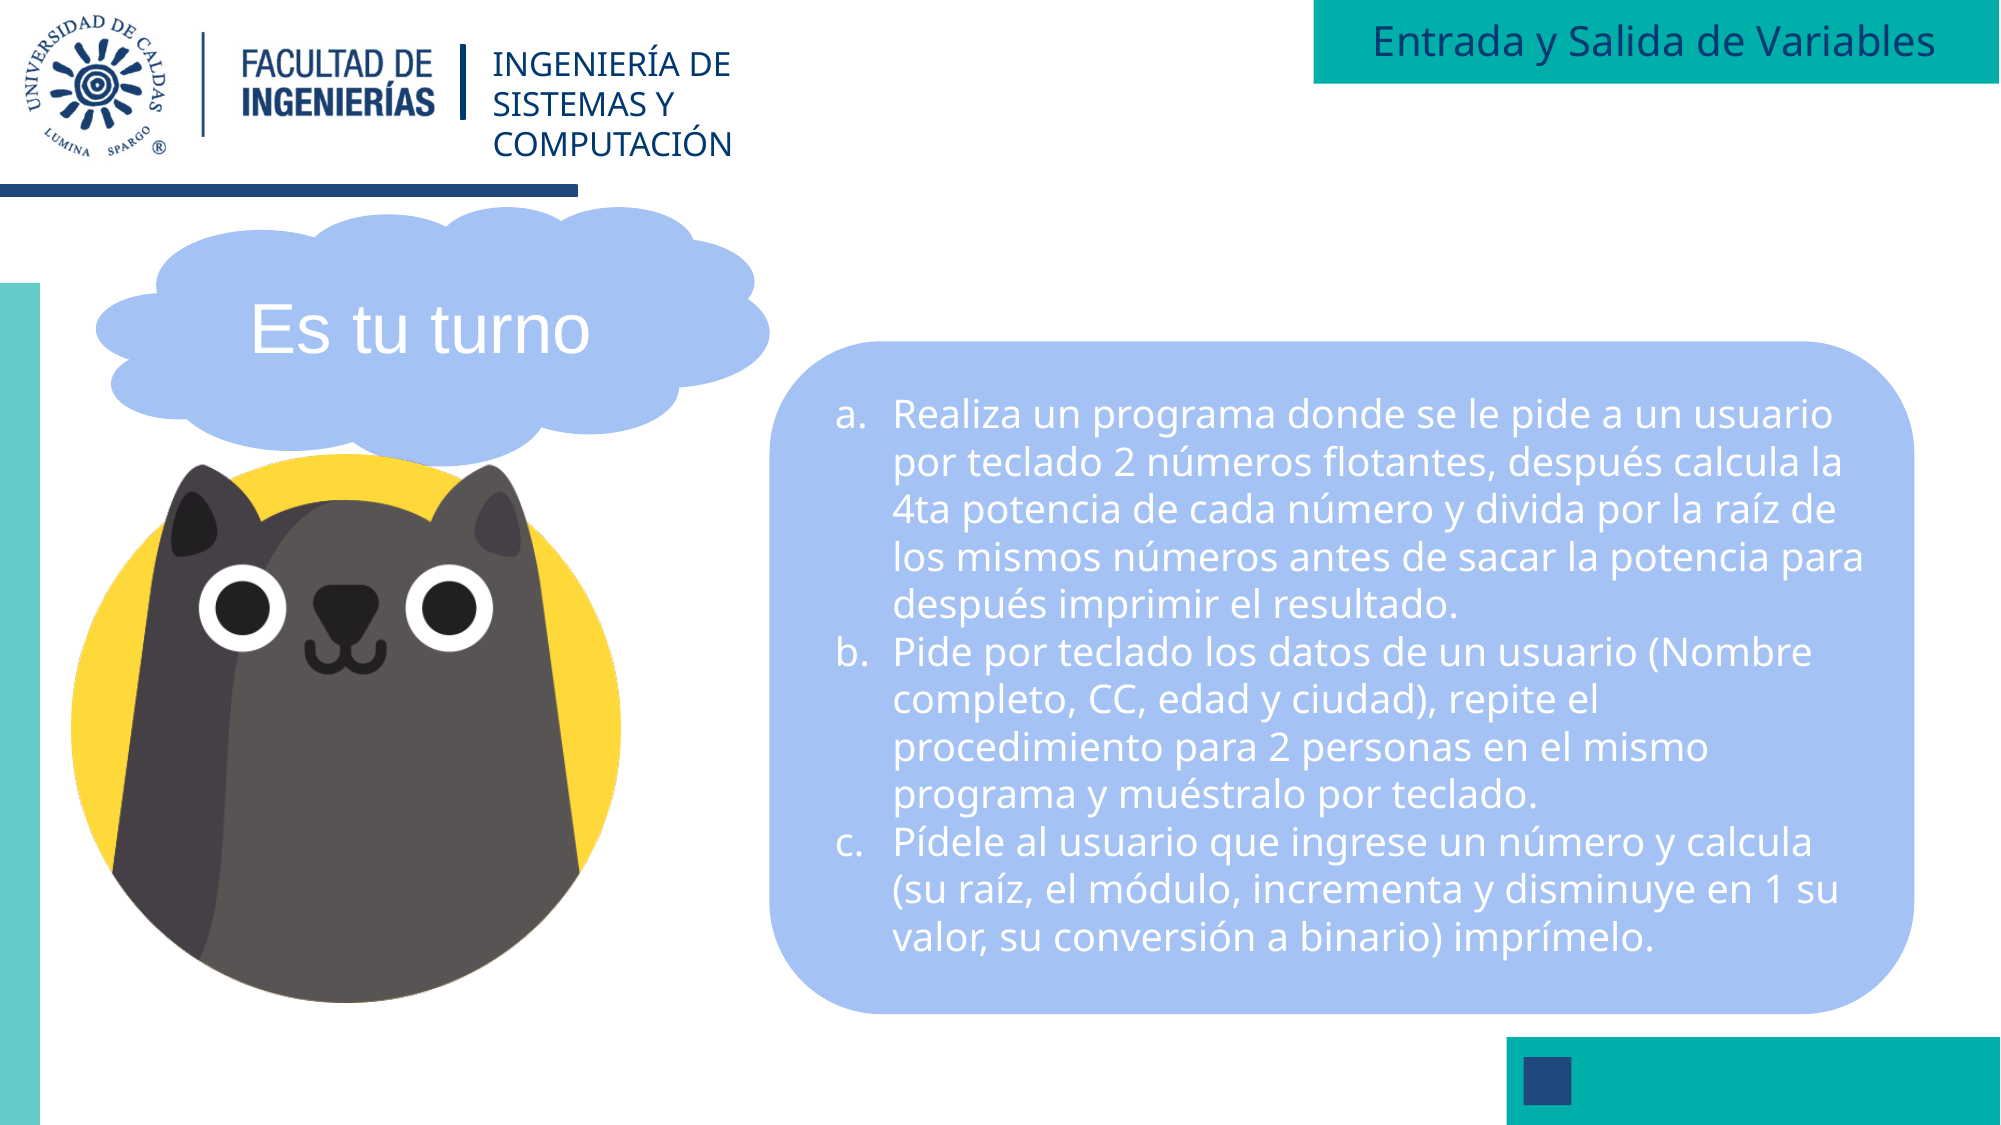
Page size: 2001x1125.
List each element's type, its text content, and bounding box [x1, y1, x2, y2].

title Es tu turno [249, 282, 617, 452]
picture [0, 0, 464, 173]
text_box [0, 184, 578, 197]
picture [71, 454, 621, 1004]
text_box [1506, 1037, 2000, 1125]
text_box Entrada y Salida de Variables [1311, 0, 1998, 80]
text_box INGENIERÍA DE SISTEMAS Y COMPUTACIÓN [477, 28, 841, 179]
text_box [1313, 0, 1999, 84]
text_box Realiza un programa donde se le pide a un usuario por teclado 2 números flotantes, después calcula la 4ta potencia de cada número y divida por la raíz de los mismos números antes de sacar la potencia para después imprimir el resultado. Pide por teclado los datos de un usuario (Nombre completo, CC, edad y ciudad), repite el procedimiento para 2 personas en el mismo programa y muéstralo por teclado. Pídele al usuario que ingrese un número y calcula (su raíz, el módulo, incrementa y disminuye en 1 su valor, su conversión a binario) imprímelo. [769, 341, 1915, 1015]
text_box [95, 207, 770, 447]
text_box [1523, 1057, 1572, 1106]
text_box [0, 282, 40, 1125]
